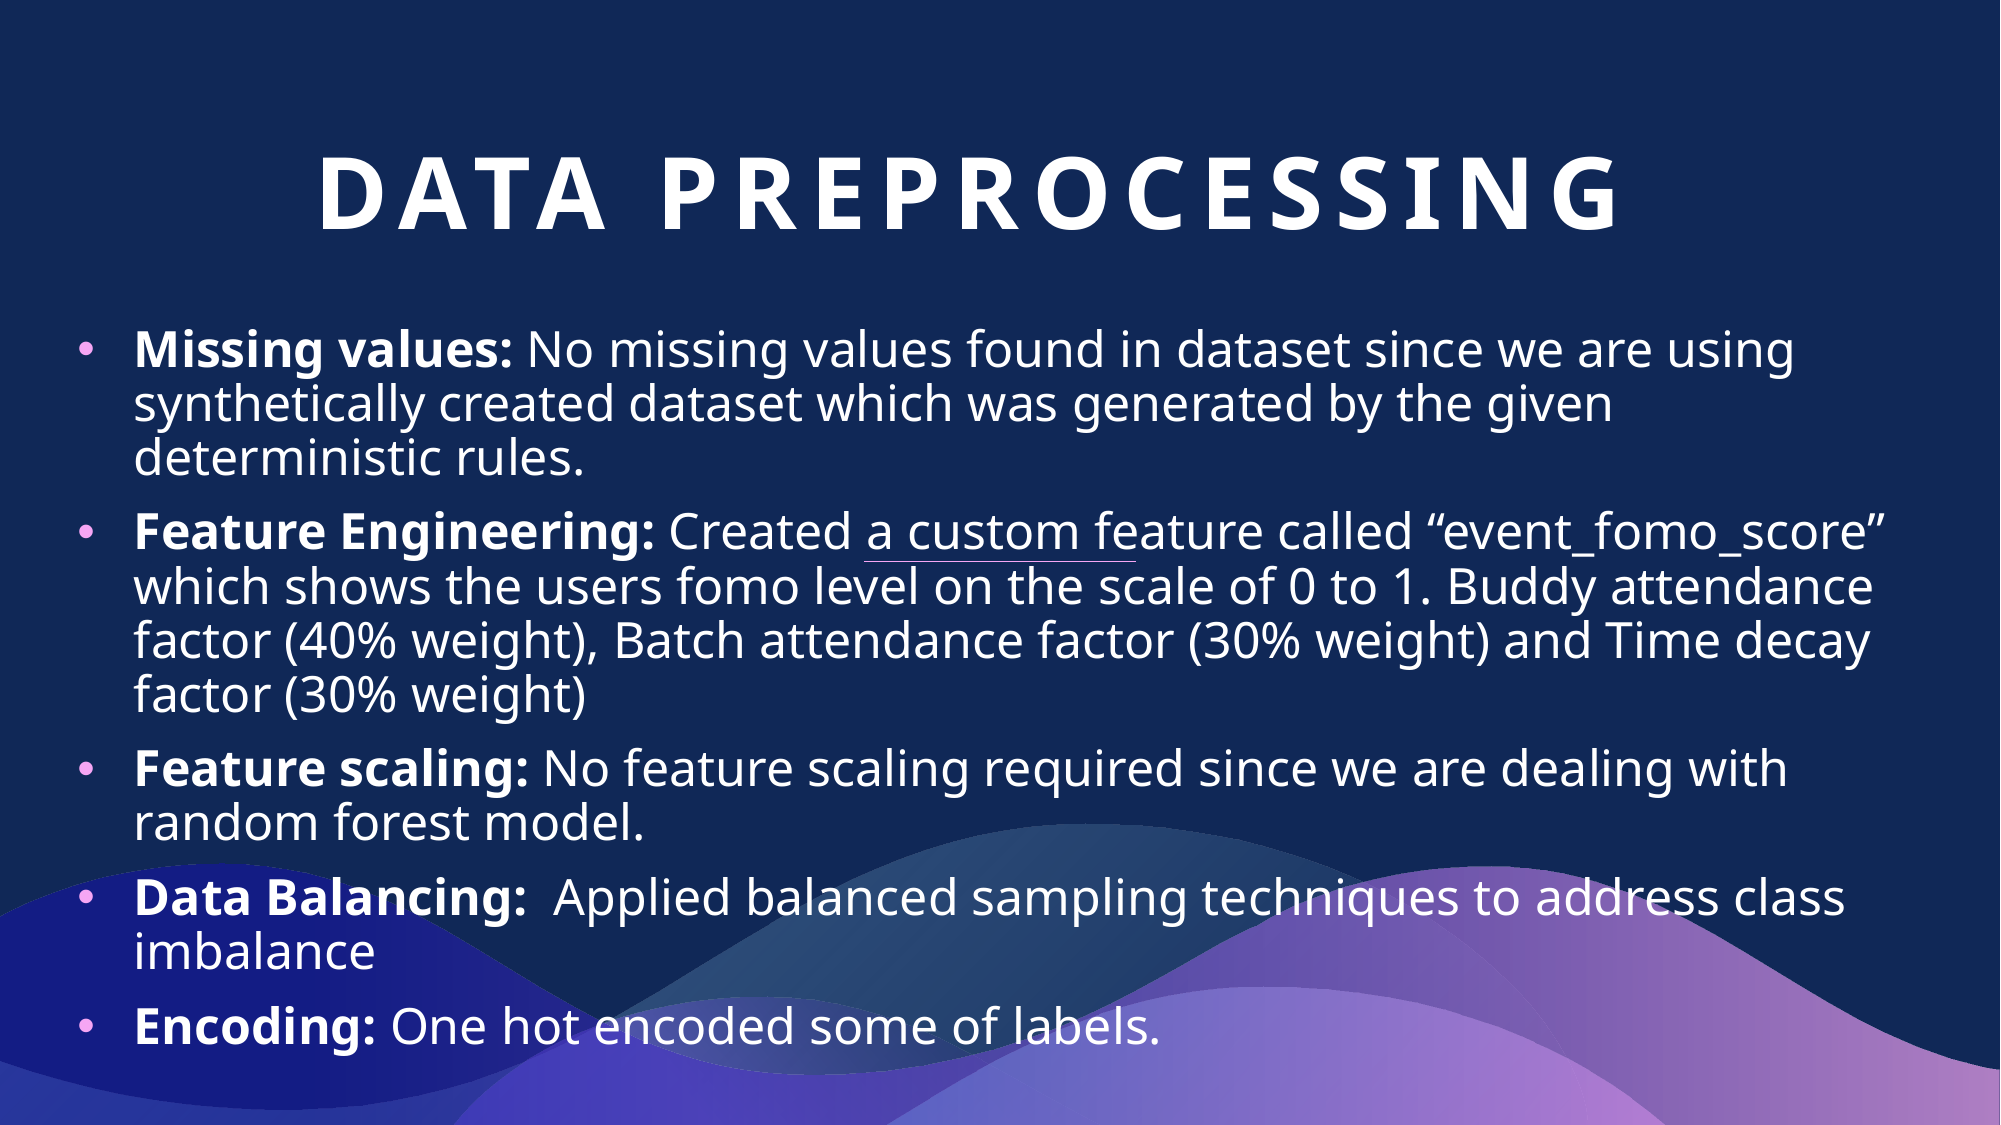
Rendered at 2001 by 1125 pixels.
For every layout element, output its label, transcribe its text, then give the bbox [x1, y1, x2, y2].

subtitle Missing values: No missing values found in dataset since we are using synthetically created dataset which was generated by the given deterministic rules. Feature Engineering: Created a custom feature called “event_fomo_score” which shows the users fomo level on the scale of 0 to 1. Buddy attendance factor (40% weight), Batch attendance factor (30% weight) and Time decay factor (30% weight) Feature scaling: No feature scaling required since we are dealing with random forest model. Data Balancing: Applied balanced sampling techniques to address class imbalance Encoding: One hot encoded some of labels. [62, 316, 1938, 1063]
title Data preprocessing [218, 82, 1719, 259]
